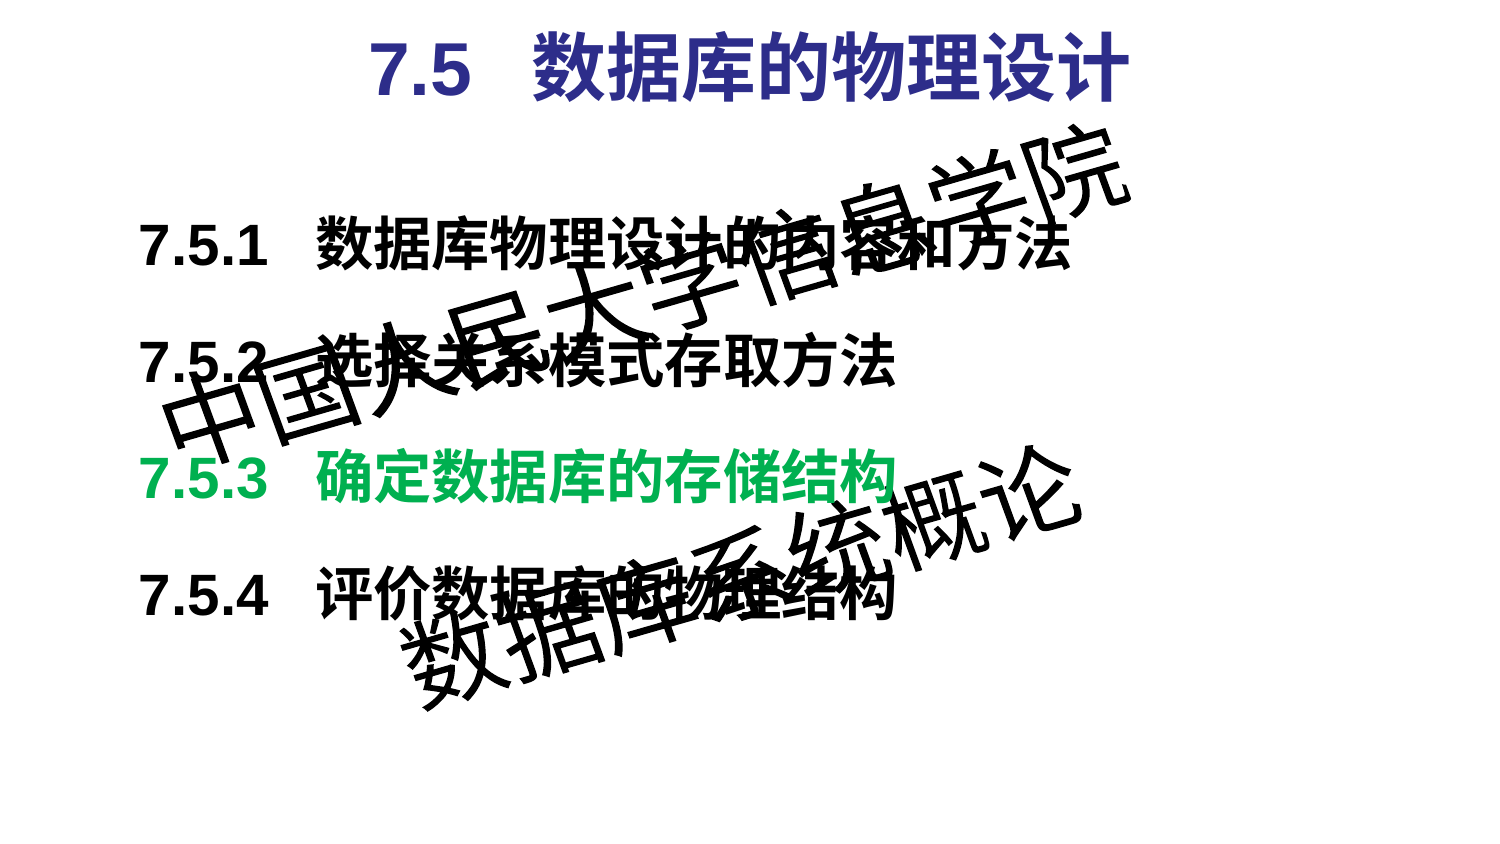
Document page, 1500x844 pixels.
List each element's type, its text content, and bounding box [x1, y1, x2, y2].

list 7.5.1 数据库物理设计的内容和方法 7.5.2 选择关系模式存取方法 7.5.3 确定数据库的存储结构 7.5.4 评价数据库的物理结构 [123, 164, 1425, 763]
title 7.5 数据库的物理设计 [75, 0, 1425, 136]
